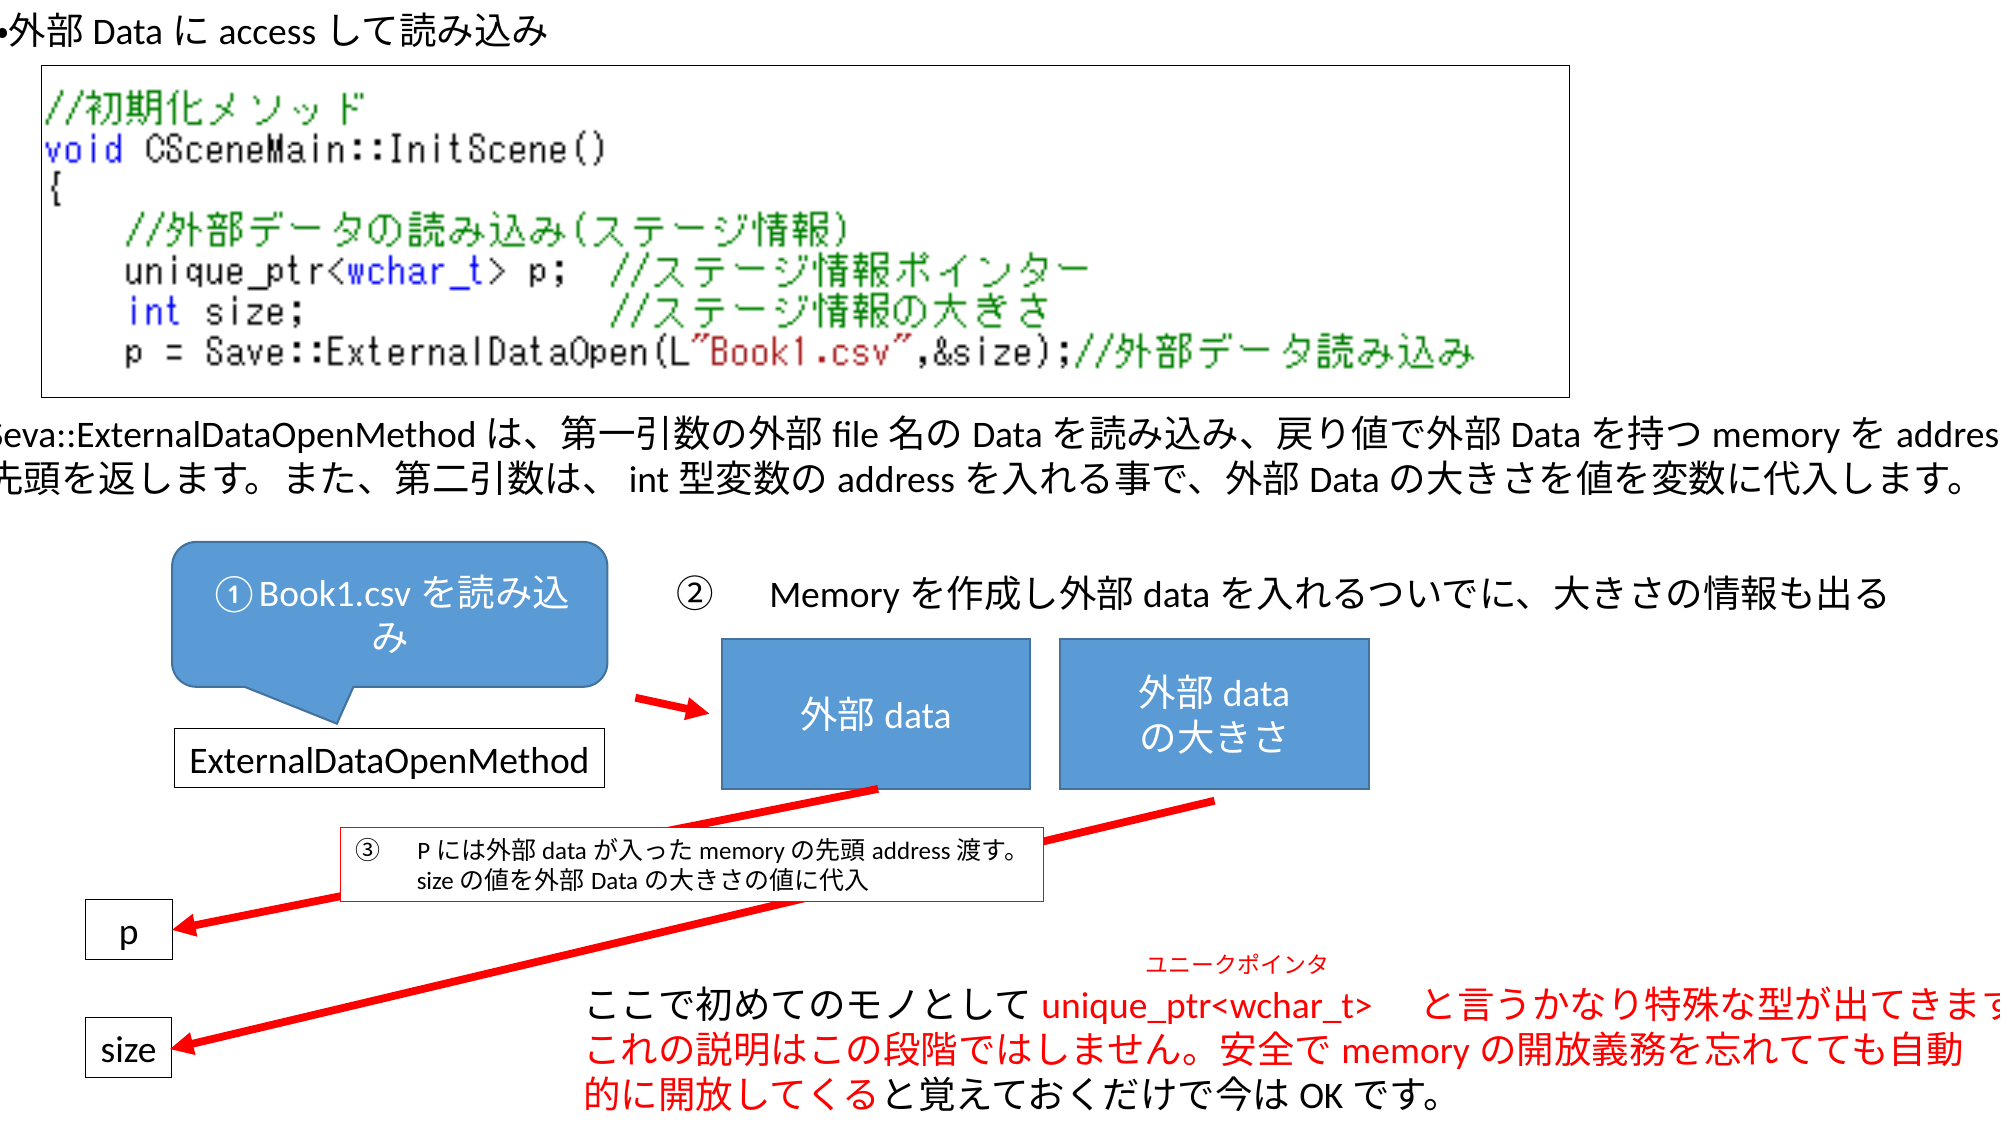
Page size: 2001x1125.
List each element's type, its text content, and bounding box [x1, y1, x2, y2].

text_box Seva::ExternalDataOpenMethodは、第一引数の外部file名のDataを読み込み、戻り値で外部Dataを持つmemoryをaddressの 先頭を返します。また、第二引数は、int型変数のaddressを入れる事で、外部Dataの大きさを値を変数に代入します。 [0, 402, 2000, 507]
text_box p [85, 899, 169, 960]
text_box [169, 800, 1215, 1049]
text_box 外部data の大きさ [1059, 638, 1370, 790]
text_box ・外部Dataにaccessして読み込み [0, 0, 565, 60]
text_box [635, 697, 710, 714]
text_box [172, 788, 879, 800]
picture [41, 65, 1570, 398]
text_box ユニークポインタ ここで初めてのモノとしてunique_ptr<wchar_t> と言うかなり特殊な型が出てきます。 これの説明はこの段階ではしません。安全でmemoryの開放義務を忘れてても自動 的に開放してくると覚えておくだけで今はOKです。 [568, 929, 2000, 1125]
text_box ExternalDataOpenMethod [174, 728, 605, 788]
text_box ② Memoryを作成し外部dataを入れるついでに、大きさの情報も出る [661, 562, 1906, 623]
text_box size [85, 1017, 172, 1078]
text_box ①Book1.csvを読み込み [170, 540, 609, 725]
text_box 外部data [721, 638, 1031, 790]
